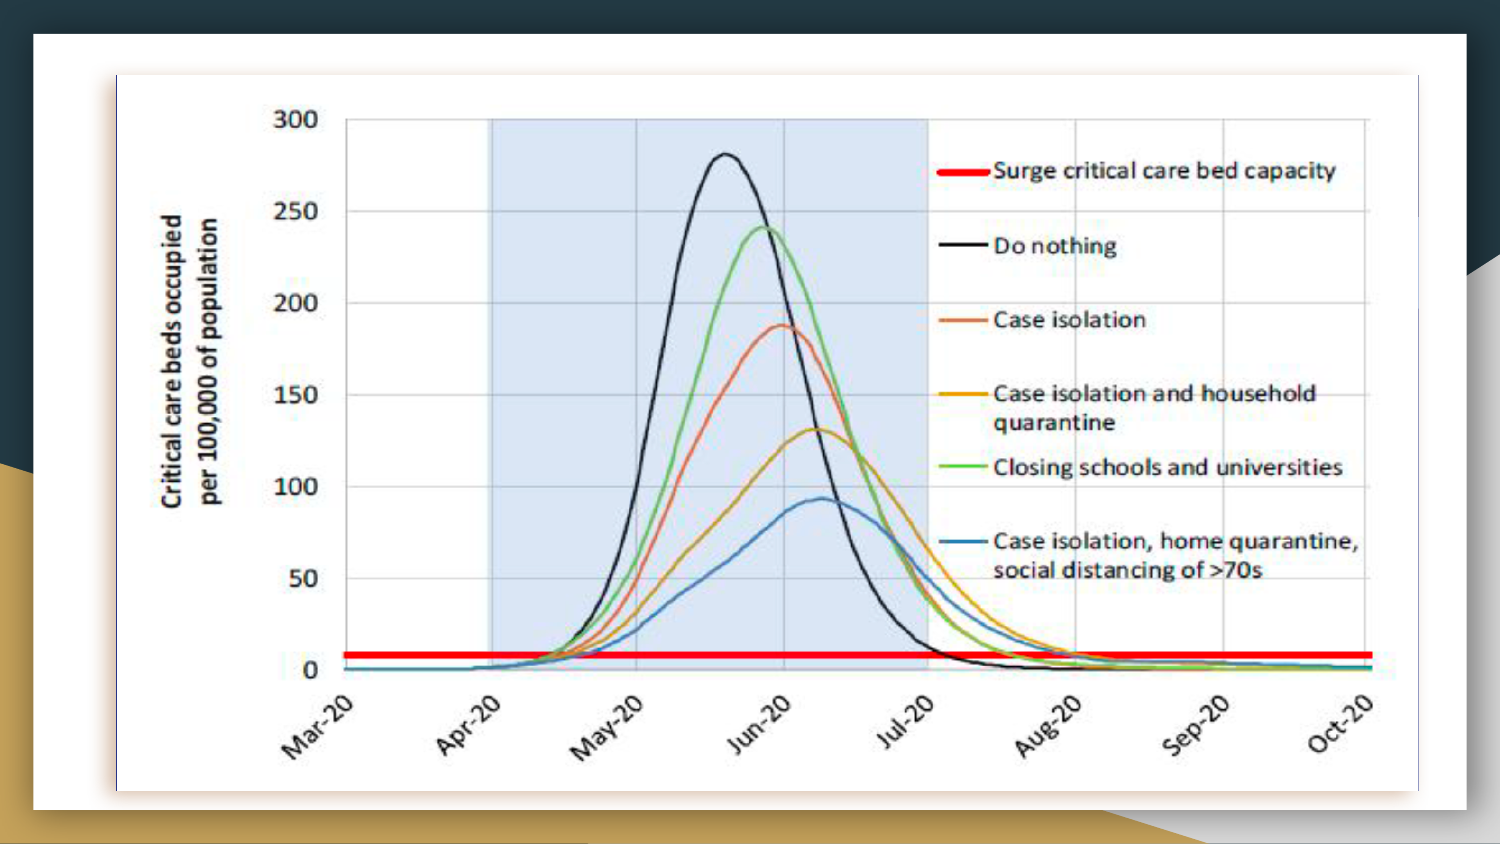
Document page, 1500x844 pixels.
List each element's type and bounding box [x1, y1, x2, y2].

picture [116, 75, 1420, 791]
